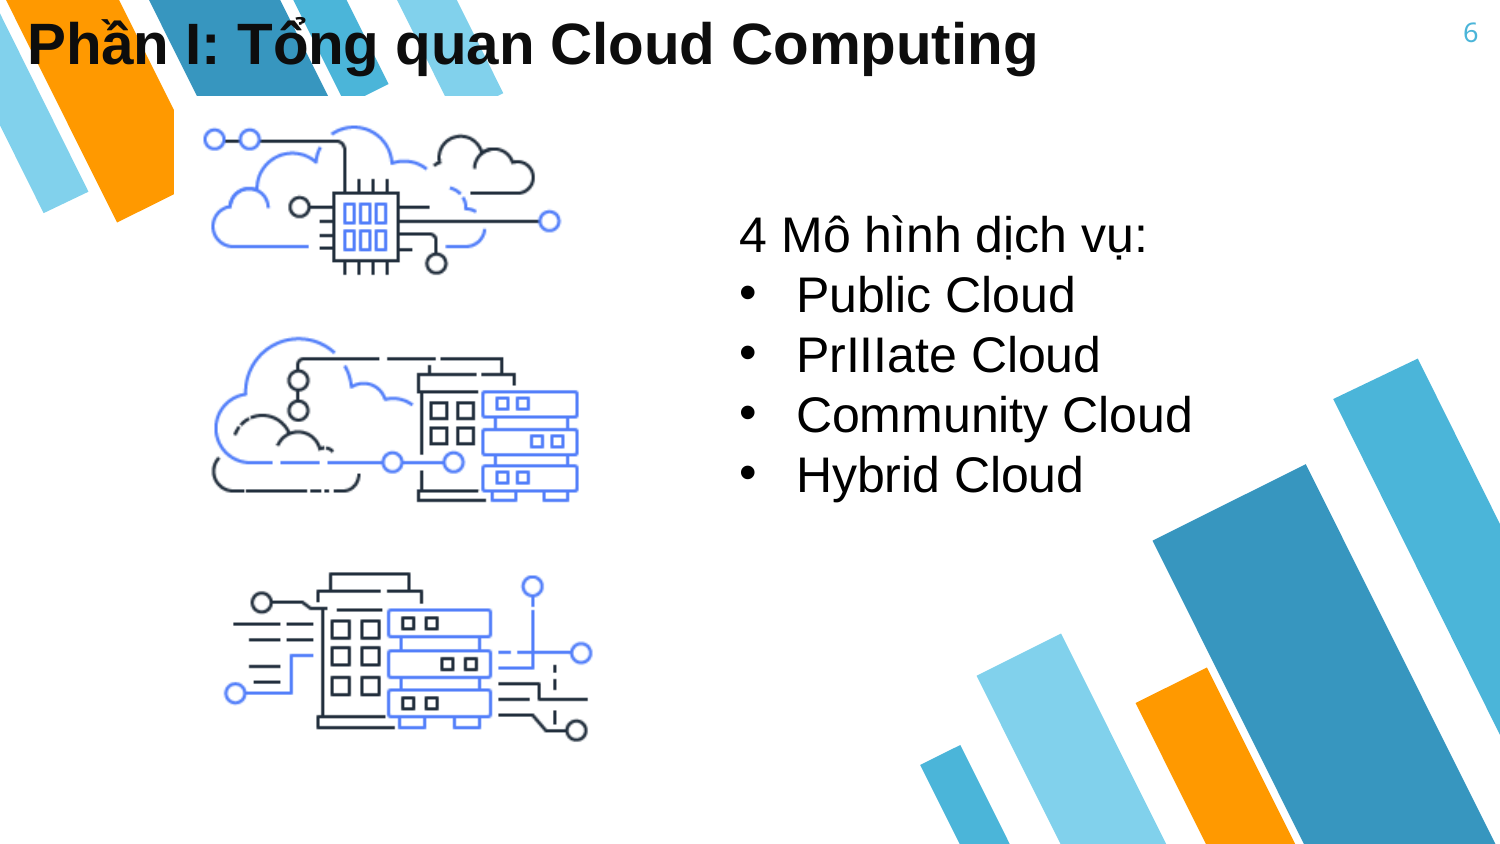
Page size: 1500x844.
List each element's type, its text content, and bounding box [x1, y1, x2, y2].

text_box Phần I: Tổng quan Cloud Computing [0, 0, 1071, 87]
text_box 4 Mô hình dịch vụ: Public Cloud PrIIIate Cloud Community Cloud Hybrid Cloud [725, 195, 1219, 638]
picture [174, 546, 621, 765]
picture [174, 315, 604, 518]
picture [174, 96, 579, 305]
slide_number 6 [1403, 0, 1494, 65]
